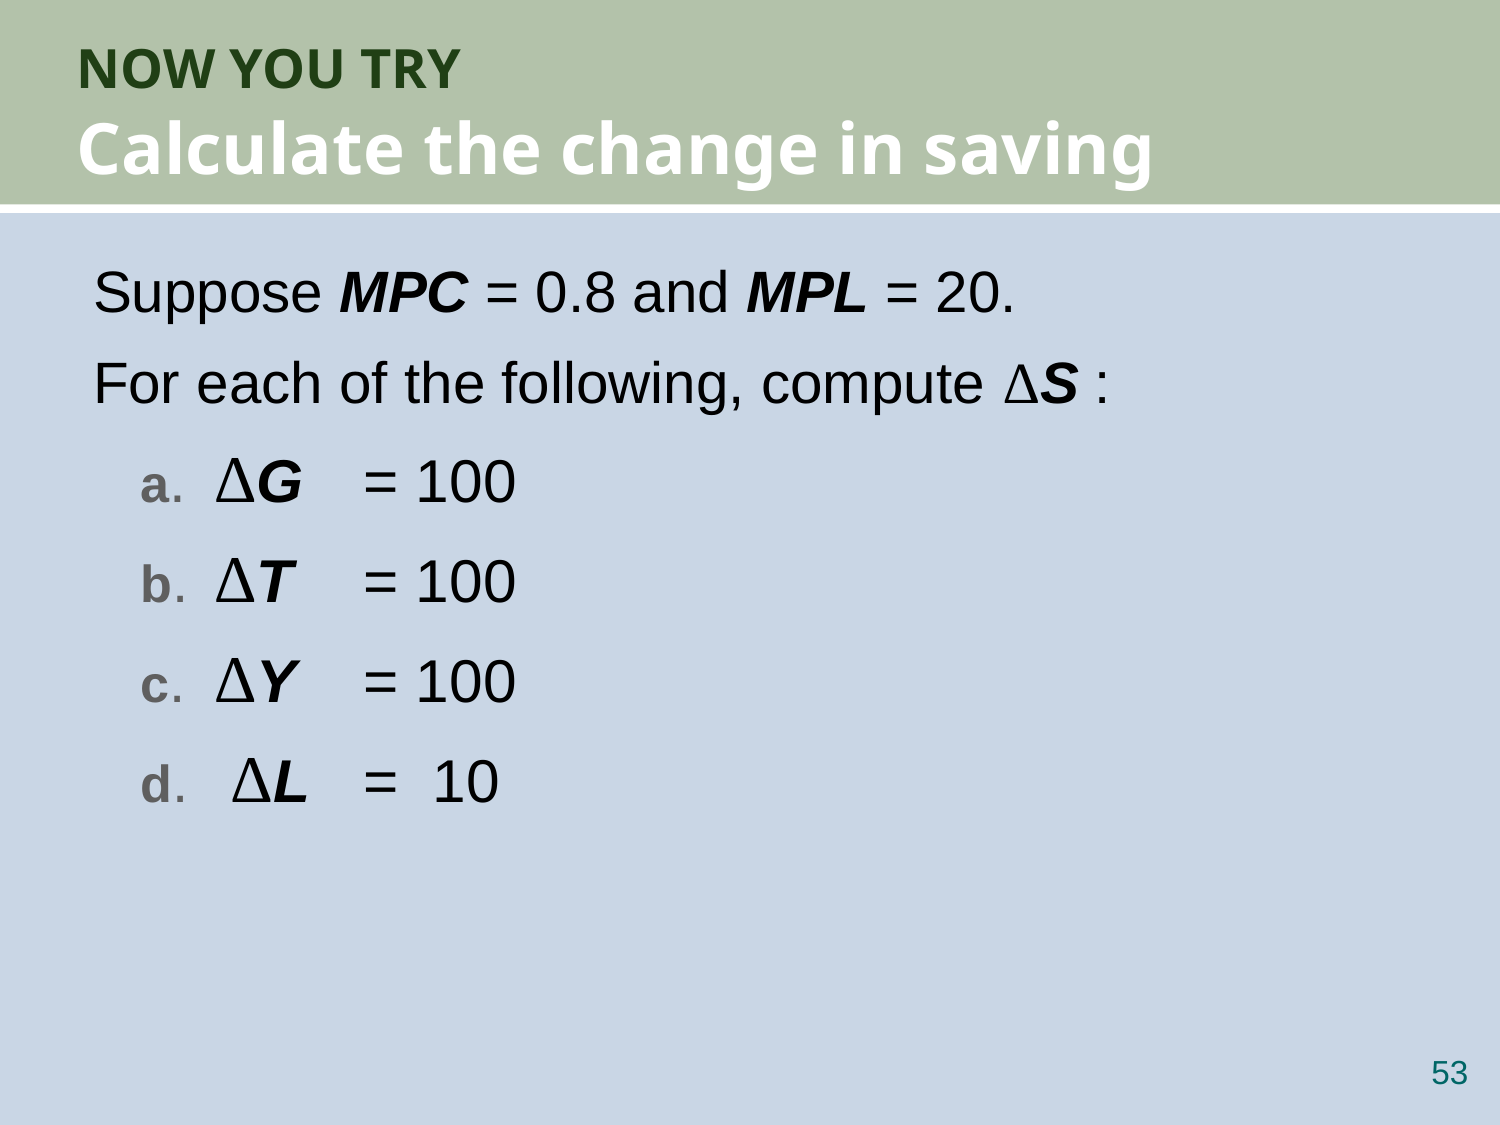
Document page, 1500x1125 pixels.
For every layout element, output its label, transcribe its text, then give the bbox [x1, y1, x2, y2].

text_box [0, 202, 1500, 215]
list Suppose MPC = 0.8 and MPL = 20. For each of the following, compute ΔS : a. ΔG = 100 b. ΔT = 100 c. ΔY = 100 d. ΔL = 10 [78, 243, 1425, 1005]
text_box [0, 0, 1500, 202]
text_box 52 [1386, 1051, 1469, 1100]
title NOW YOU TRY Calculate the change in saving [76, 32, 1430, 188]
